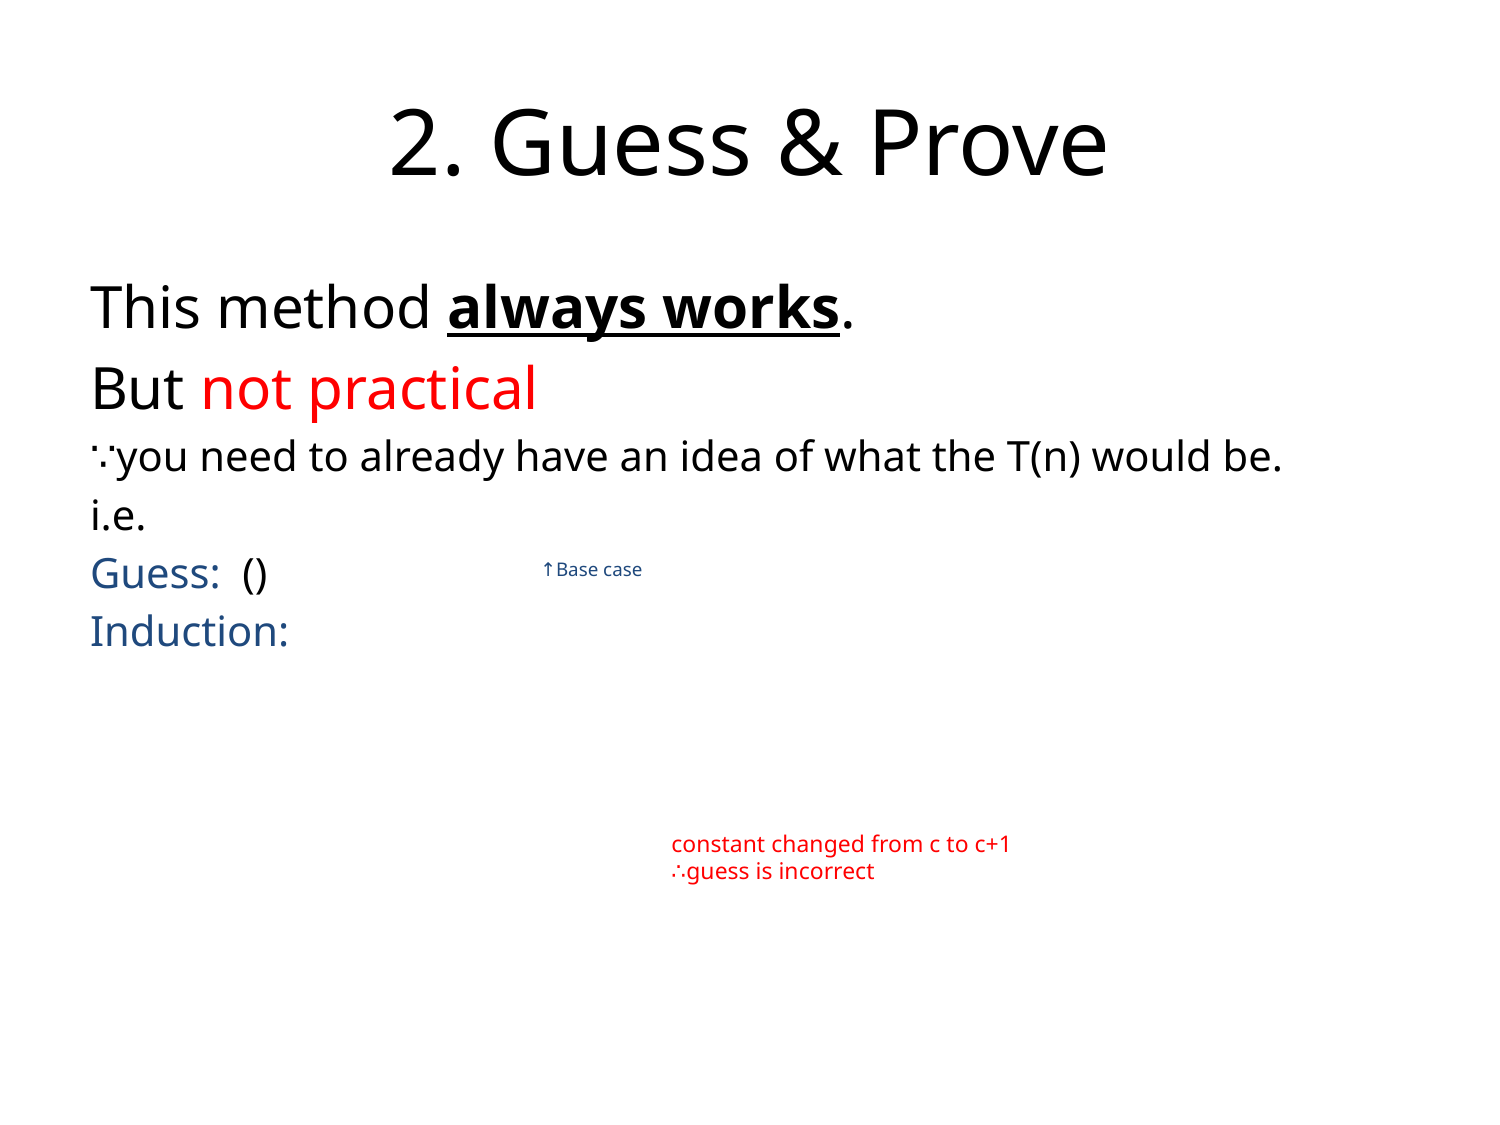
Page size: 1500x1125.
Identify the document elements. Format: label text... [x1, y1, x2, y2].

text_box ↑Base case [525, 550, 845, 588]
text_box constant changed from c to c+1 ∴guess is incorrect [656, 822, 1028, 892]
title 2. Guess & Prove [75, 45, 1425, 233]
